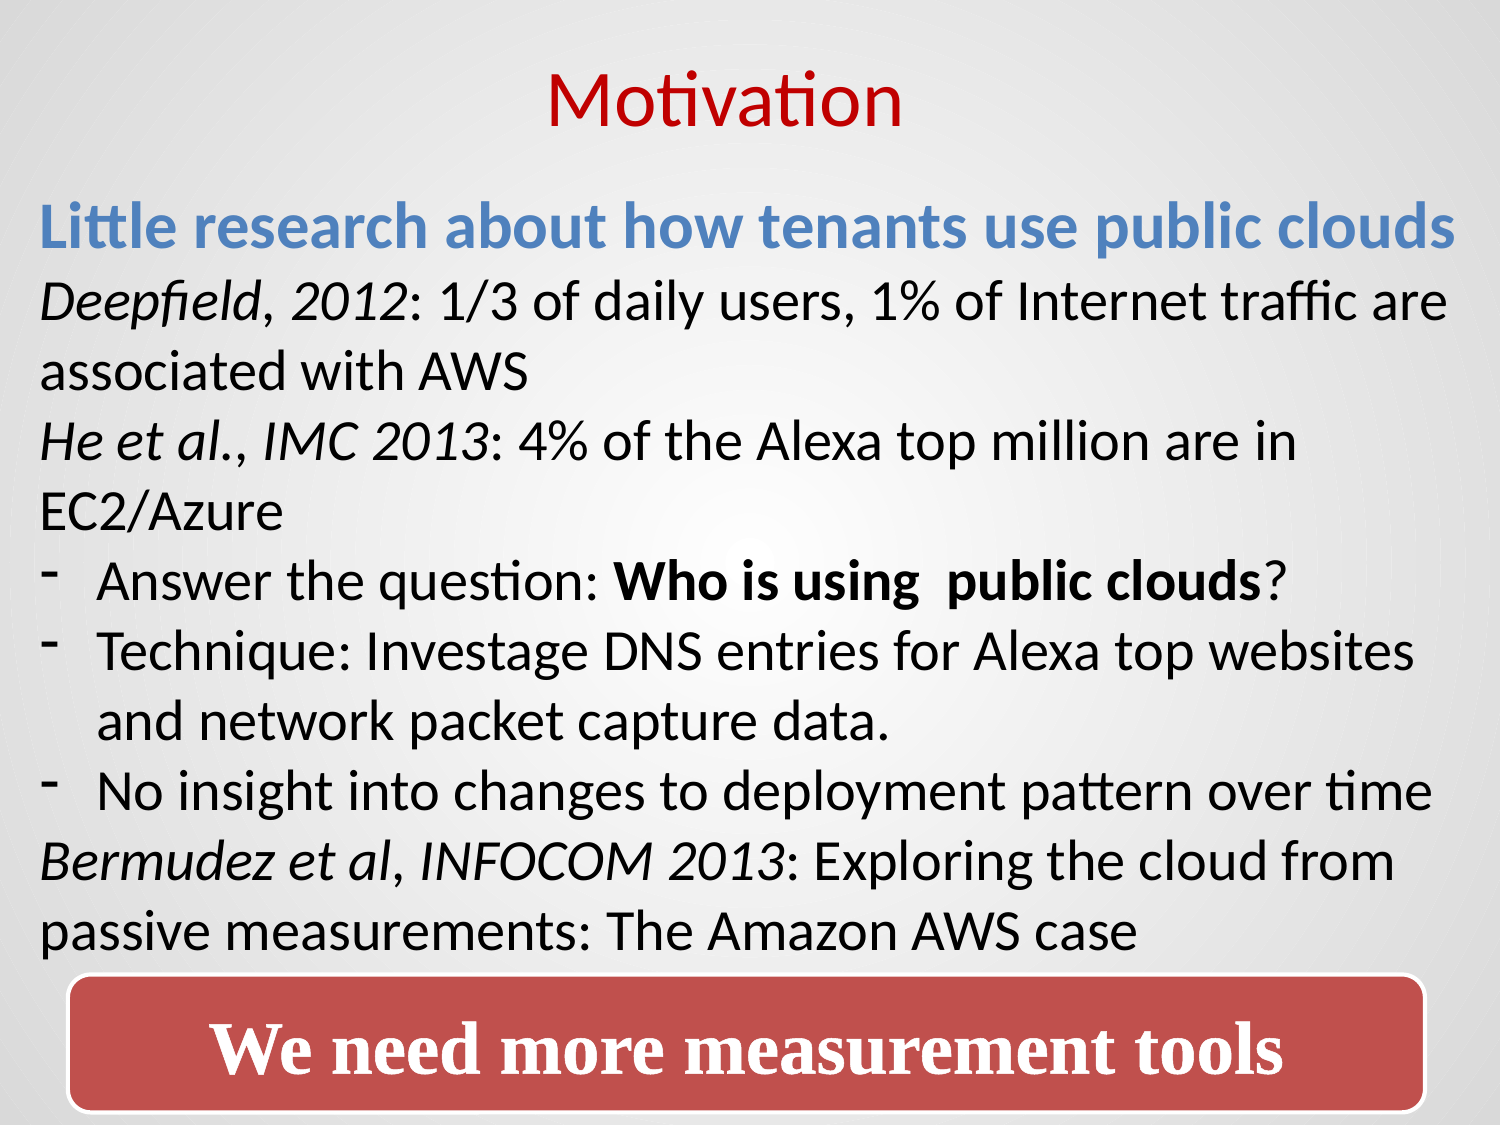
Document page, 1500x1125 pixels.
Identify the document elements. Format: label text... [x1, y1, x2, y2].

text_box Little research about how tenants use public clouds Deepfield, 2012: 1/3 of daily users, 1% of Internet traffic are associated with AWS He et al., IMC 2013: 4% of the Alexa top million are in EC2/Azure Answer the question: Who is using public clouds? Technique: Investage DNS entries for Alexa top websites and network packet capture data. No insight into changes to deployment pattern over time Bermudez et al, INFOCOM 2013: Exploring the cloud from passive measurements: The Amazon AWS case [24, 174, 1488, 970]
text_box We need more measurement tools [65, 972, 1428, 1115]
title Motivation [87, 37, 1363, 150]
